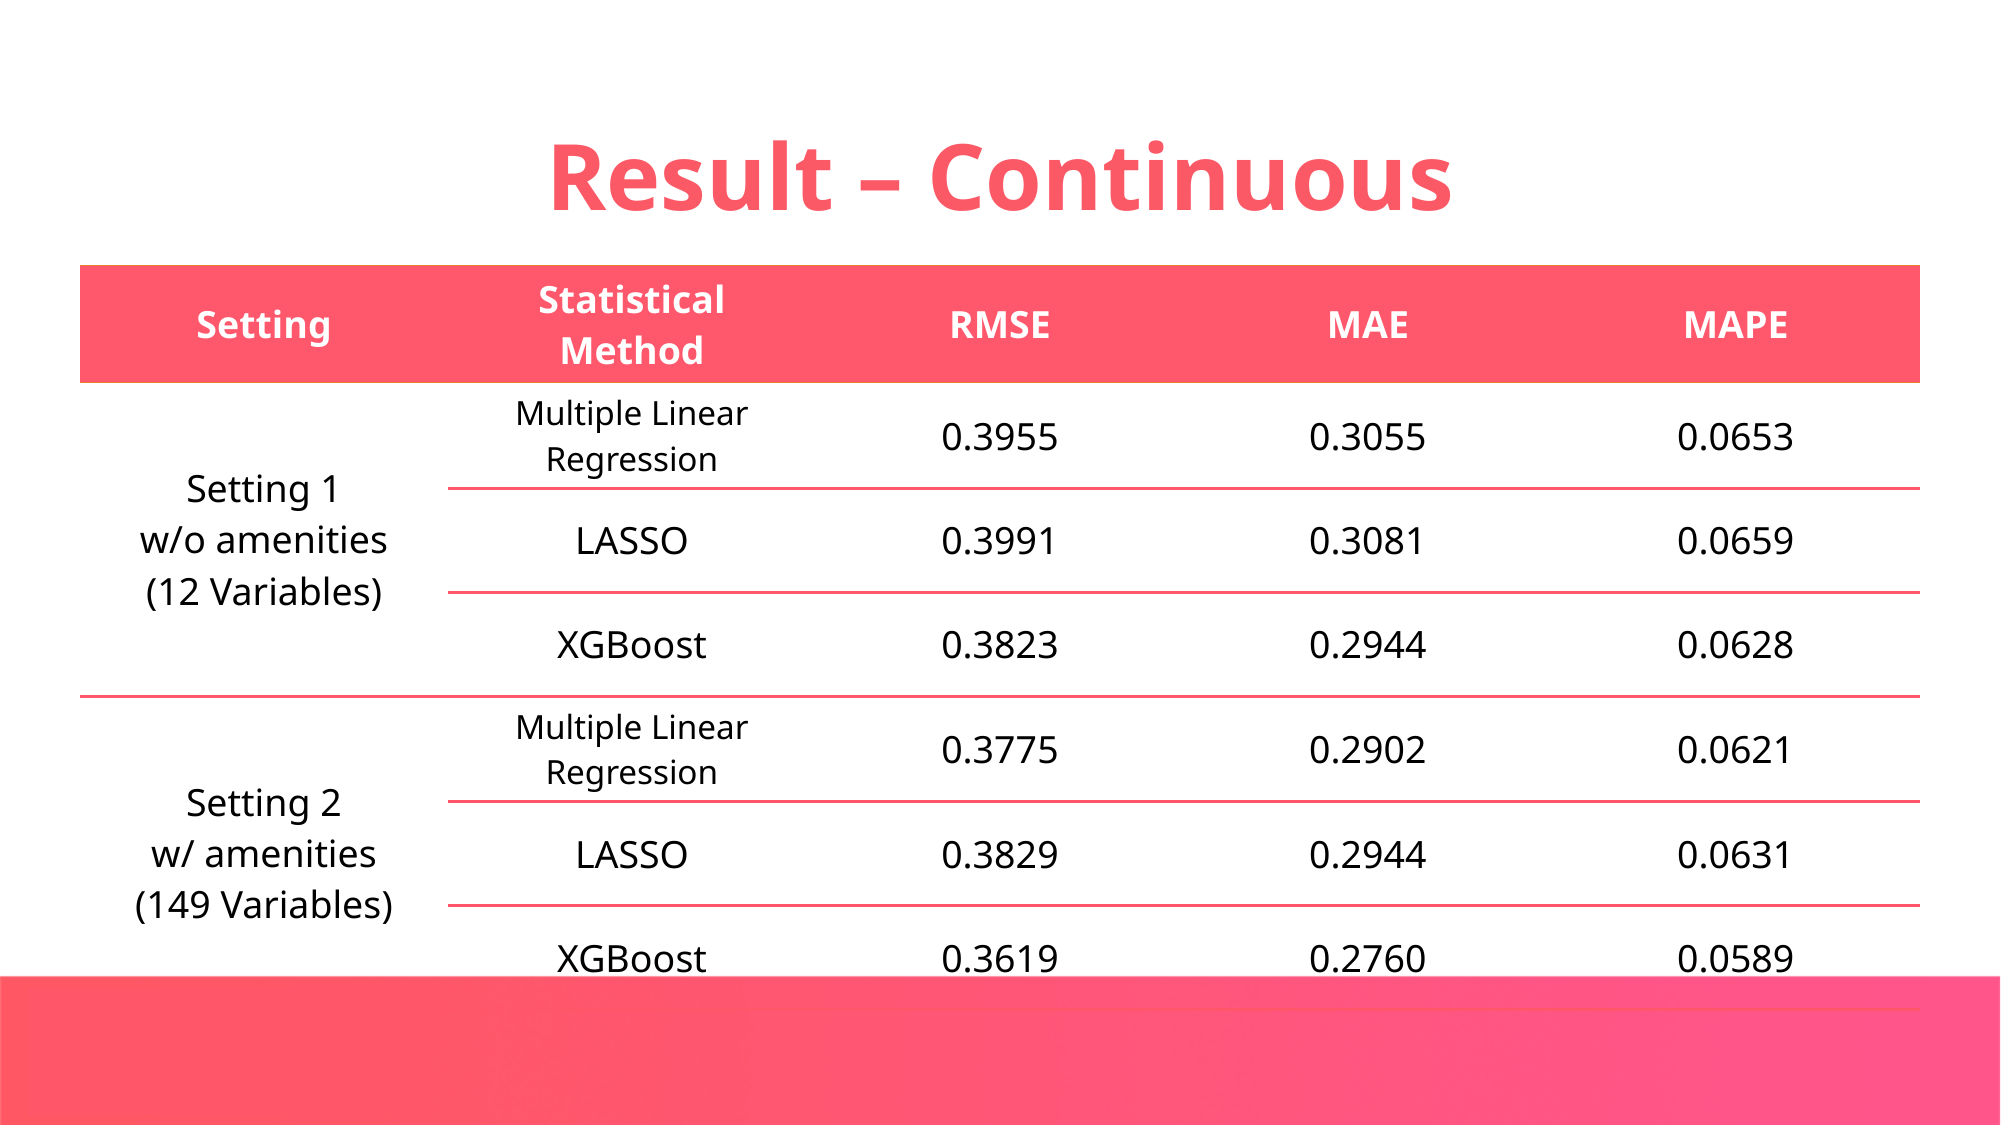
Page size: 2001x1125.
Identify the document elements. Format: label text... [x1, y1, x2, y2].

table_cell 0.0653 [1552, 383, 1920, 487]
table_cell Setting 1 w/o amenities (12 Variables) [80, 383, 448, 695]
table_cell 0.3991 [816, 490, 1184, 591]
table_cell 0.2760 [1184, 907, 1552, 1008]
table_cell 0.0628 [1552, 594, 1920, 695]
table_header MAE [1184, 266, 1552, 382]
table_cell 0.3955 [816, 383, 1184, 487]
table_cell Multiple Linear Regression [448, 698, 816, 800]
table_cell 0.3055 [1184, 383, 1552, 487]
table_cell 0.3775 [816, 698, 1184, 800]
table_cell 0.3619 [816, 907, 1184, 1008]
table_cell 0.3829 [816, 803, 1184, 904]
table_cell 0.0621 [1552, 698, 1920, 800]
table_cell 0.3081 [1184, 490, 1552, 591]
table_cell 0.3823 [816, 594, 1184, 695]
table_cell 0.2944 [1184, 803, 1552, 904]
table_cell 0.2902 [1184, 698, 1552, 800]
table_cell LASSO [448, 490, 816, 591]
title Result – Continuous [80, 72, 1920, 265]
table_cell XGBoost [448, 594, 816, 695]
table_header Setting [80, 266, 448, 382]
table_header MAPE [1552, 266, 1920, 382]
table_cell 0.0659 [1552, 490, 1920, 591]
table_cell 0.0589 [1552, 907, 1920, 1008]
table_header RMSE [816, 266, 1184, 382]
table_header Statistical Method [448, 266, 816, 382]
picture [0, 0, 2001, 1125]
table_cell Multiple Linear Regression [448, 383, 816, 487]
table_cell LASSO [448, 803, 816, 904]
table_cell XGBoost [448, 907, 816, 1008]
table_cell 0.0631 [1552, 803, 1920, 904]
table_cell 0.2944 [1184, 594, 1552, 695]
table_cell Setting 2 w/ amenities (149 Variables) [80, 698, 448, 1008]
